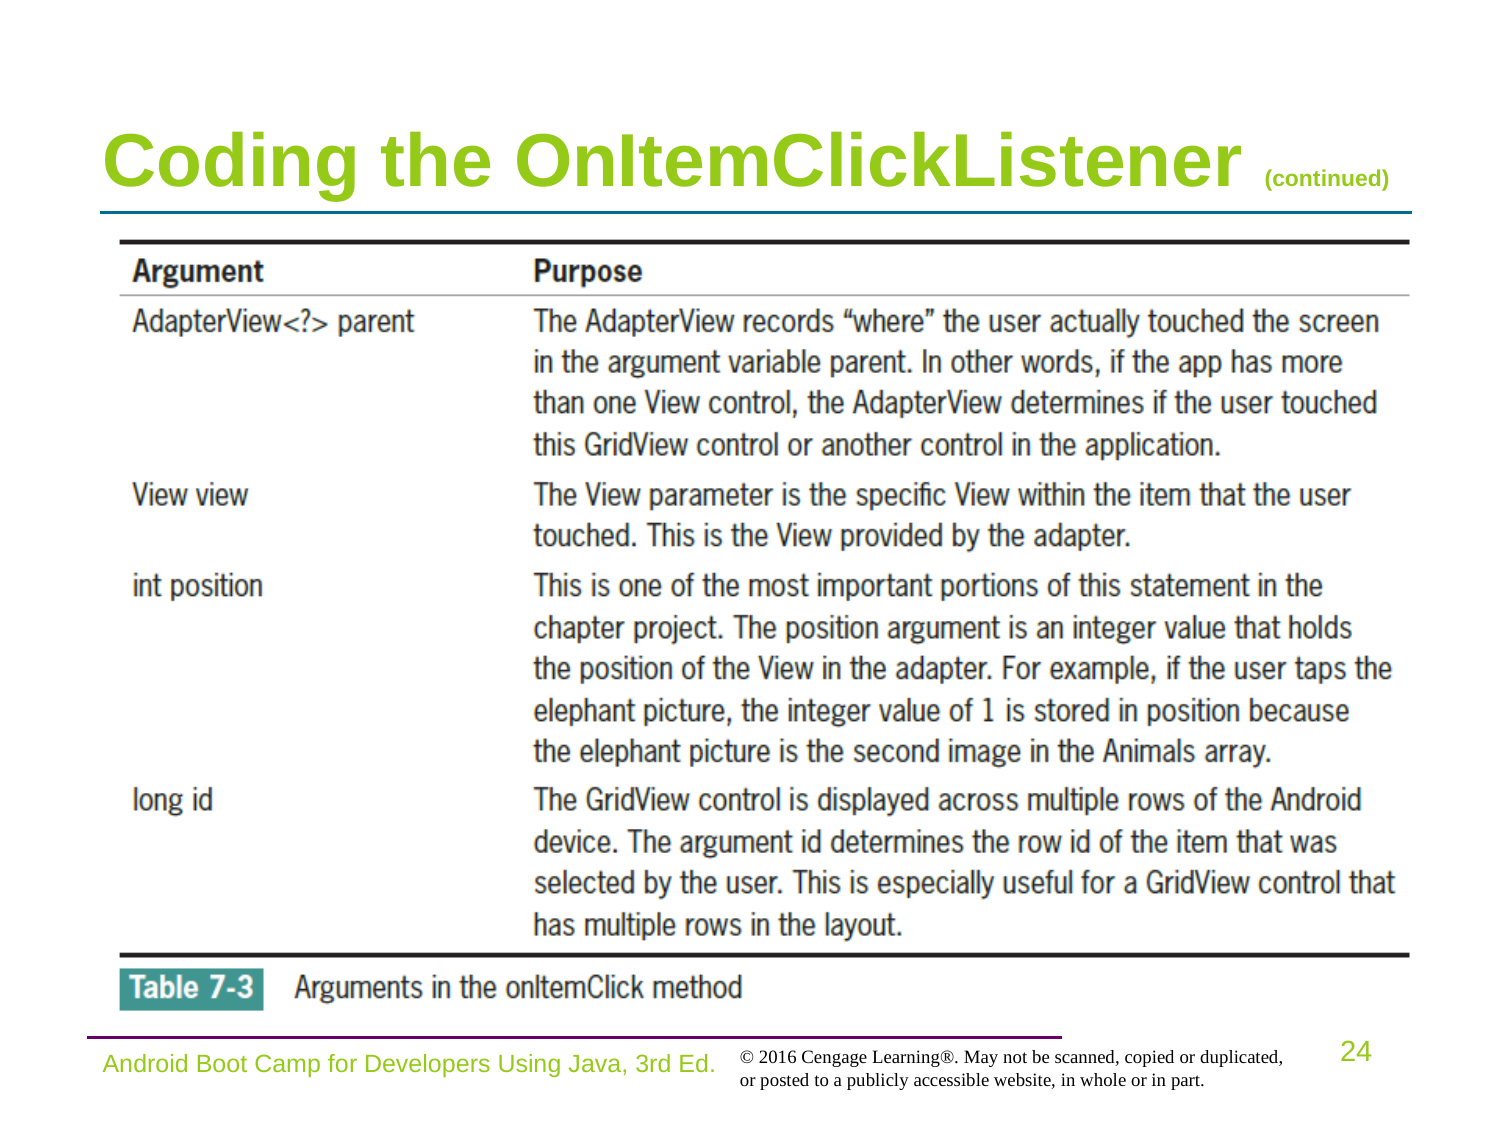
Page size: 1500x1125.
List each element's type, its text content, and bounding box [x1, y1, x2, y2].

picture [84, 215, 1453, 1026]
title Coding the OnItemClickListener (continued) [87, 62, 1500, 251]
slide_number 24 [1074, 1034, 1388, 1100]
footer Android Boot Camp for Developers Using Java, 3rd Ed. [87, 1034, 988, 1100]
